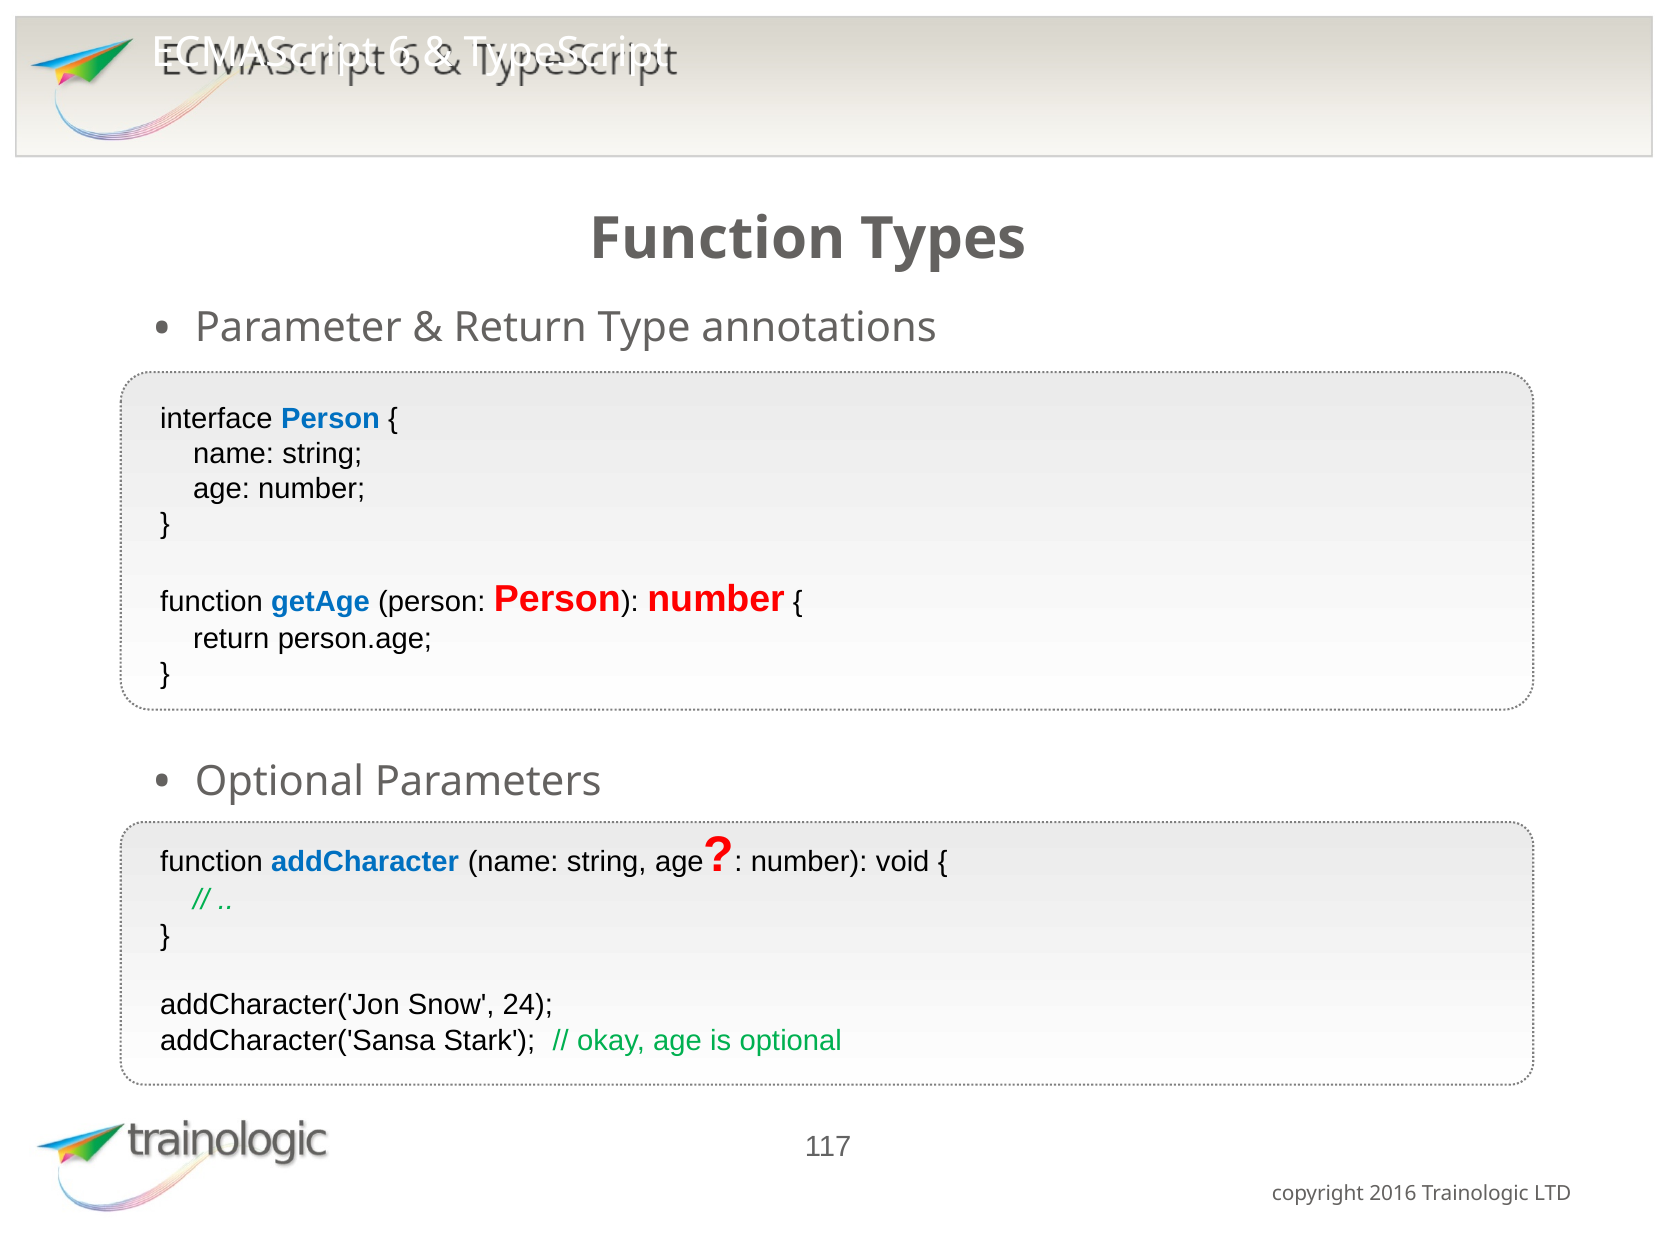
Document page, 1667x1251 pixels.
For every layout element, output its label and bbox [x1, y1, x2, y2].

text_box [120, 821, 1534, 1085]
picture [0, 0, 1667, 1250]
text_box [120, 371, 1534, 710]
